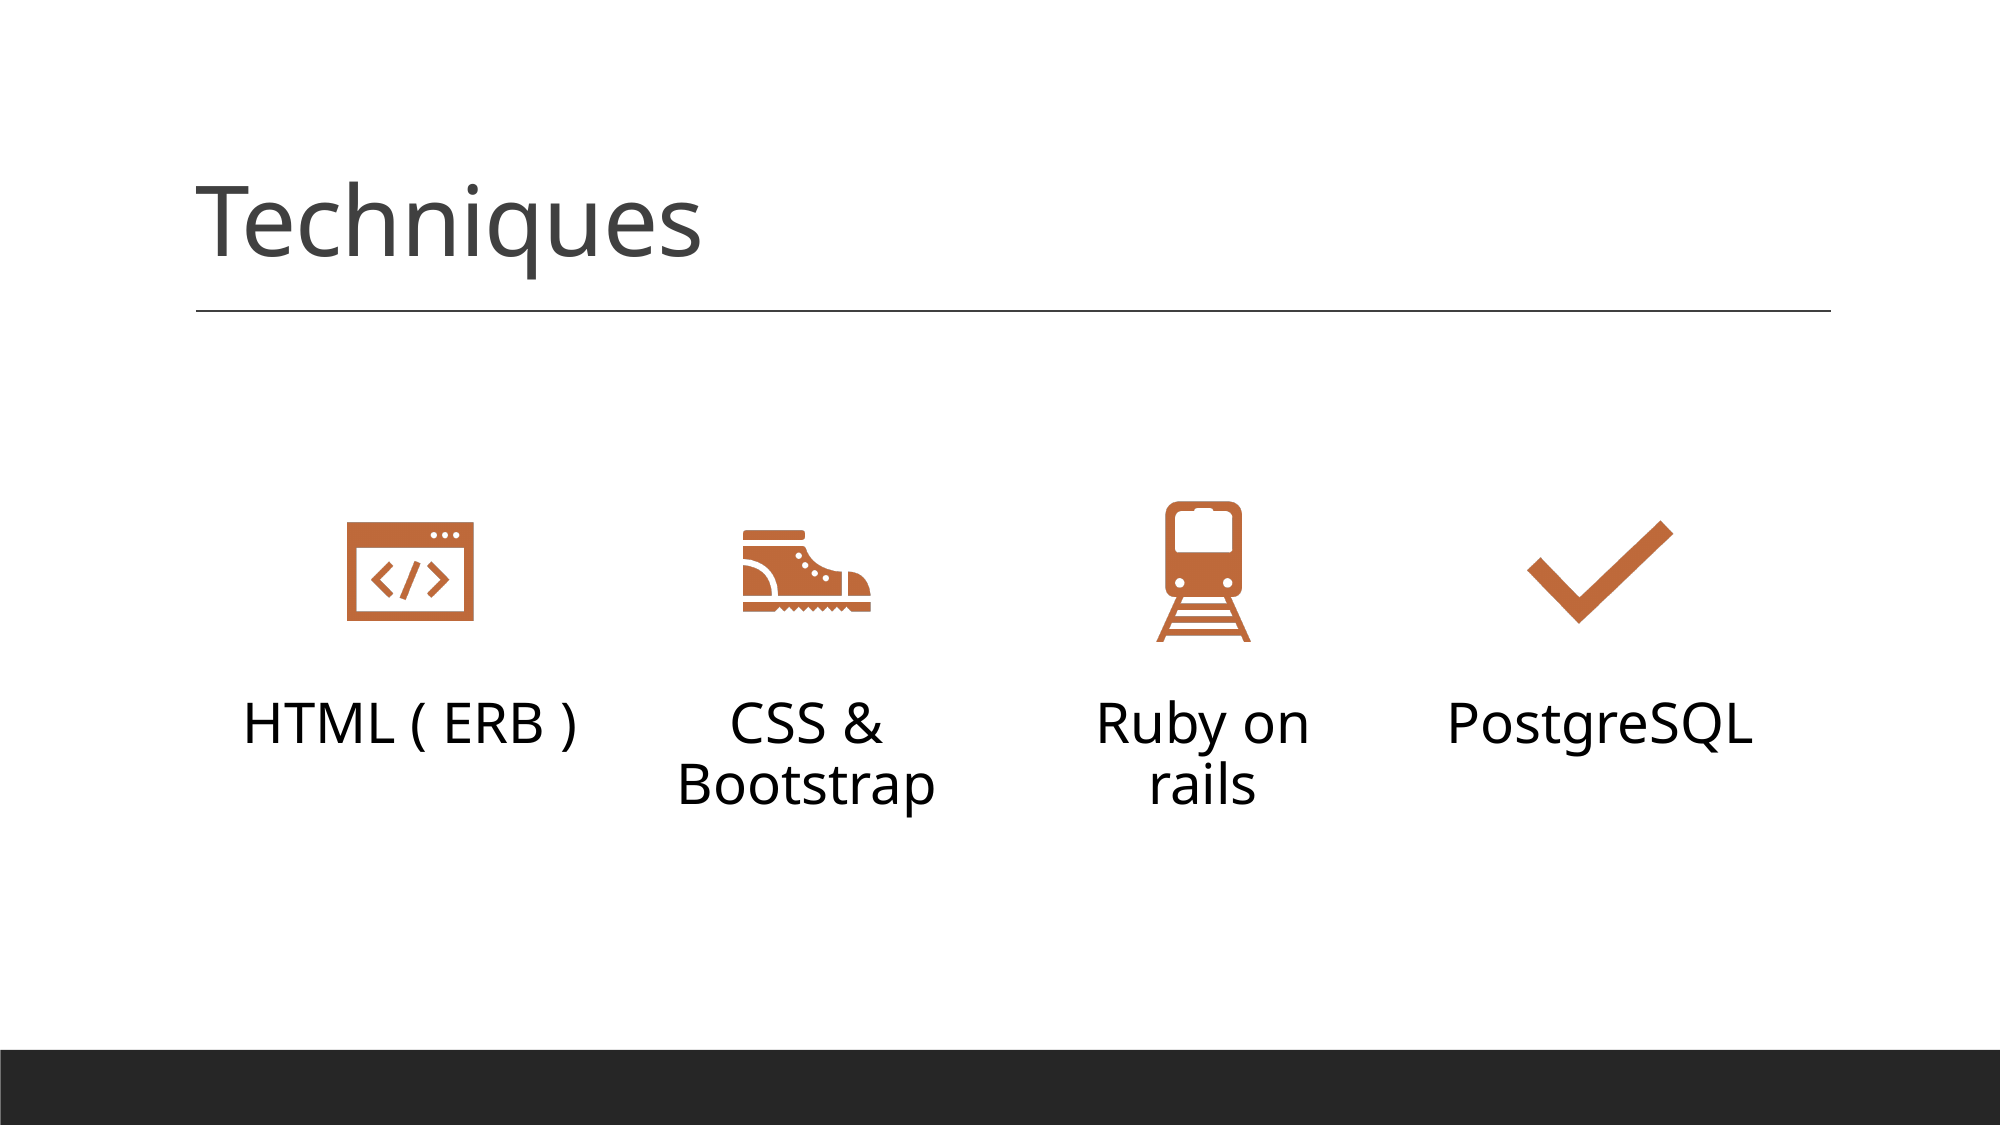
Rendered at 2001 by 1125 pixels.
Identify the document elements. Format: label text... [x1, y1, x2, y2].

title Techniques [180, 47, 1830, 285]
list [179, 345, 1831, 964]
